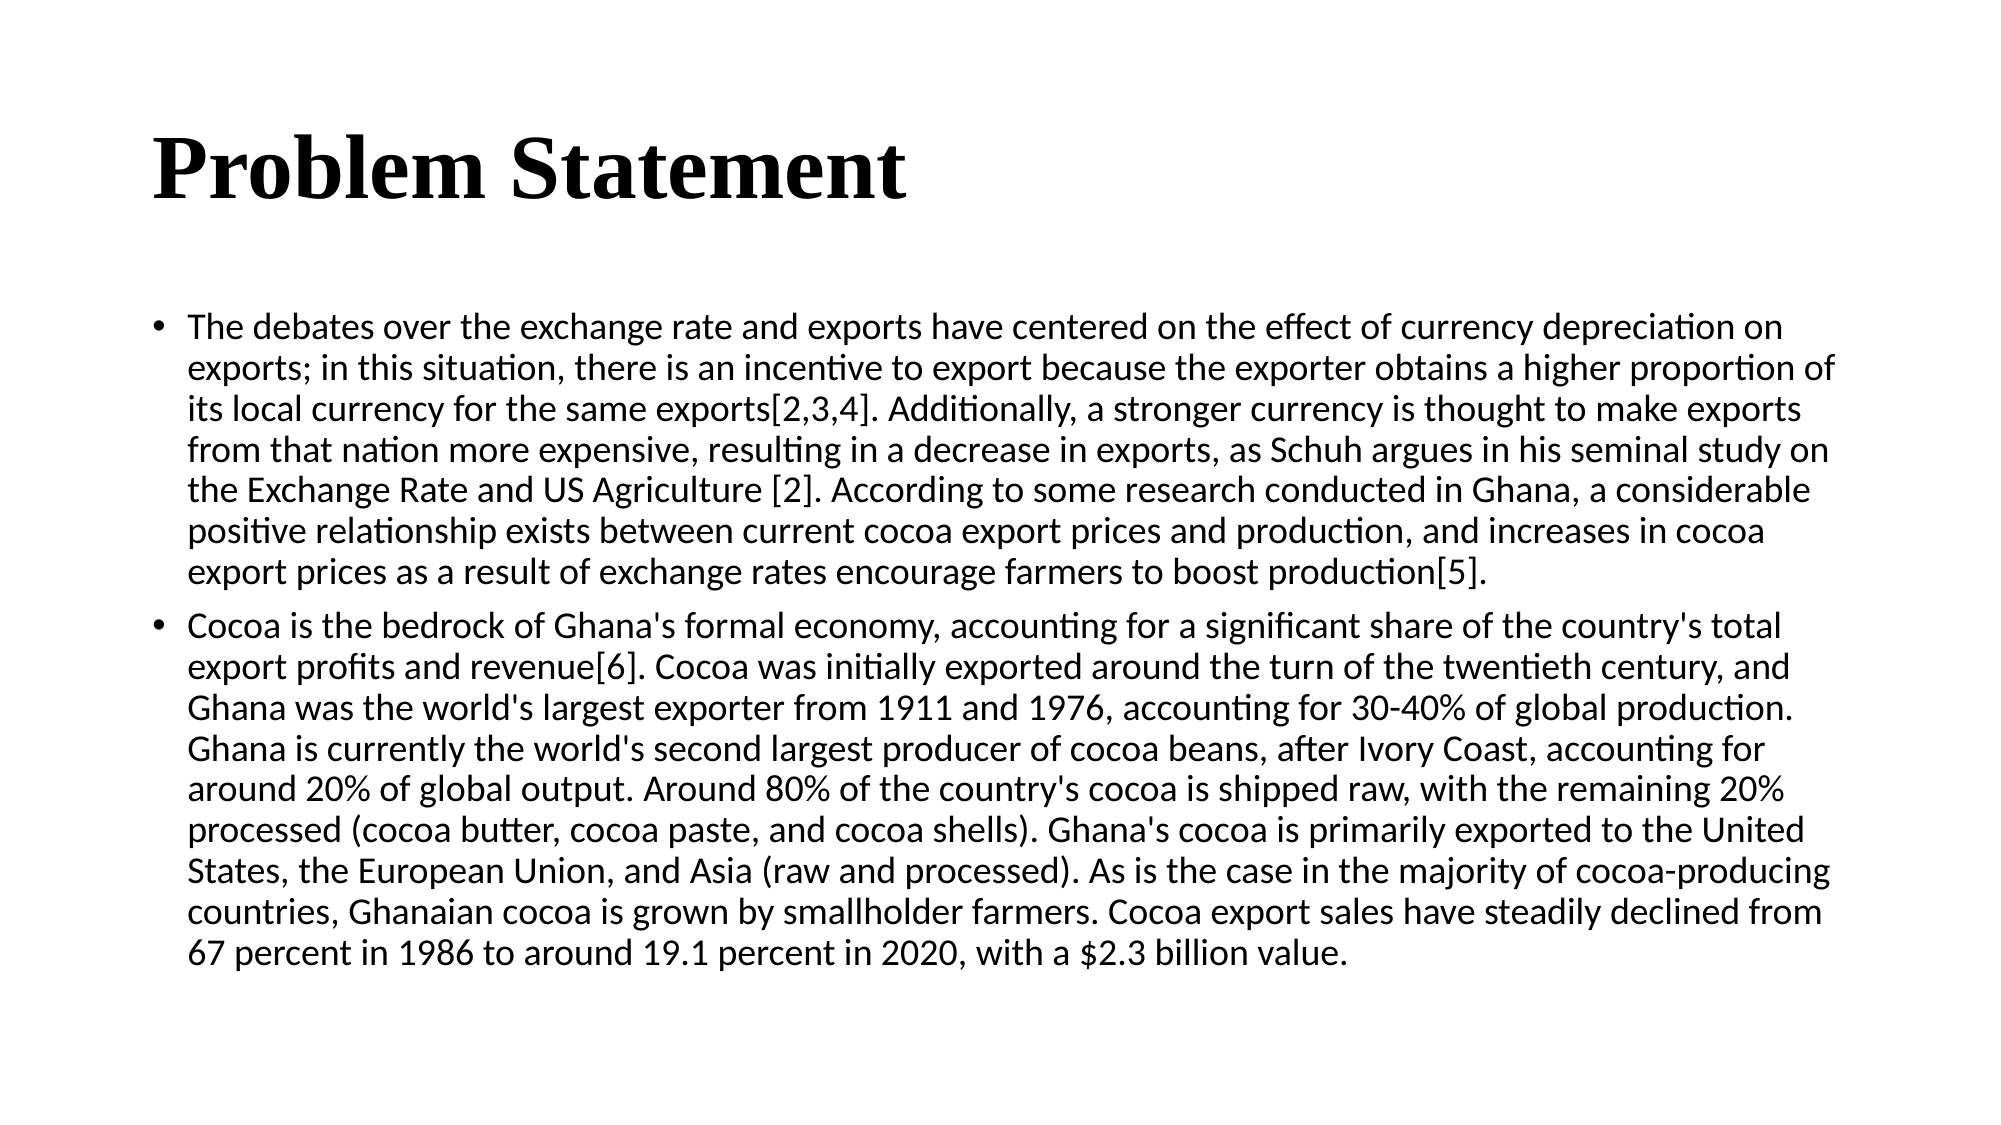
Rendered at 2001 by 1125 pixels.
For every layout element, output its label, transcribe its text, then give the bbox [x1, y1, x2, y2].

list The debates over the exchange rate and exports have centered on the effect of currency depreciation on exports; in this situation, there is an incentive to export because the exporter obtains a higher proportion of its local currency for the same exports[2,3,4]. Additionally, a stronger currency is thought to make exports from that nation more expensive, resulting in a decrease in exports, as Schuh argues in his seminal study on the Exchange Rate and US Agriculture [2]. According to some research conducted in Ghana, a considerable positive relationship exists between current cocoa export prices and production, and increases in cocoa export prices as a result of exchange rates encourage farmers to boost production[5]. Cocoa is the bedrock of Ghana's formal economy, accounting for a significant share of the country's total export profits and revenue[6]. Cocoa was initially exported around the turn of the twentieth century, and Ghana was the world's largest exporter from 1911 and 1976, accounting for 30-40% of global production. Ghana is currently the world's second largest producer of cocoa beans, after Ivory Coast, accounting for around 20% of global output. Around 80% of the country's cocoa is shipped raw, with the remaining 20% processed (cocoa butter, cocoa paste, and cocoa shells). Ghana's cocoa is primarily exported to the United States, the European Union, and Asia (raw and processed). As is the case in the majority of cocoa-producing countries, Ghanaian cocoa is grown by smallholder farmers. Cocoa export sales have steadily declined from 67 percent in 1986 to around 19.1 percent in 2020, with a $2.3 billion value. [137, 299, 1863, 1014]
title Problem Statement [137, 59, 1863, 278]
